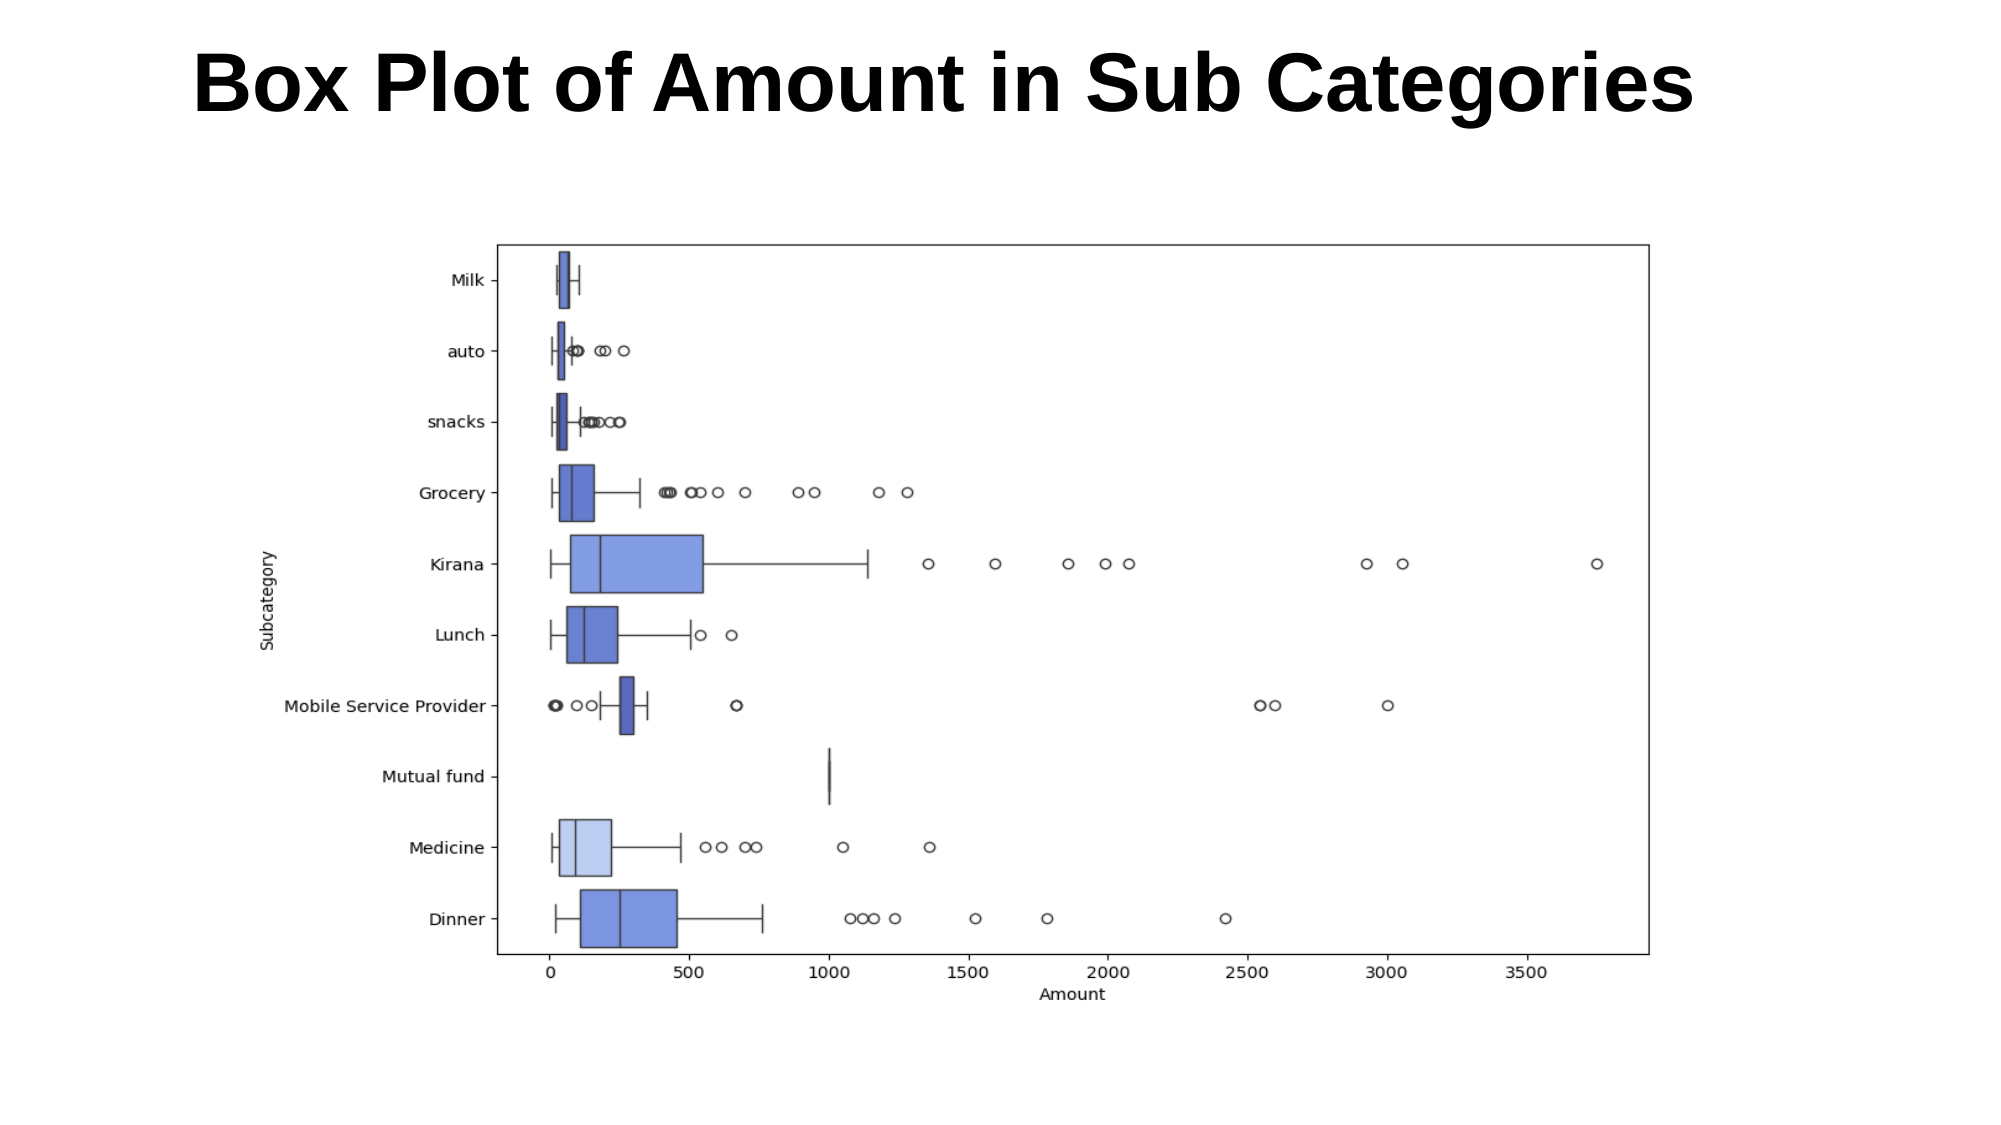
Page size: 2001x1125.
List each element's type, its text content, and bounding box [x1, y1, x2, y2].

title Box Plot of Amount in Sub Categories [177, 14, 1903, 155]
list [246, 232, 1661, 1016]
